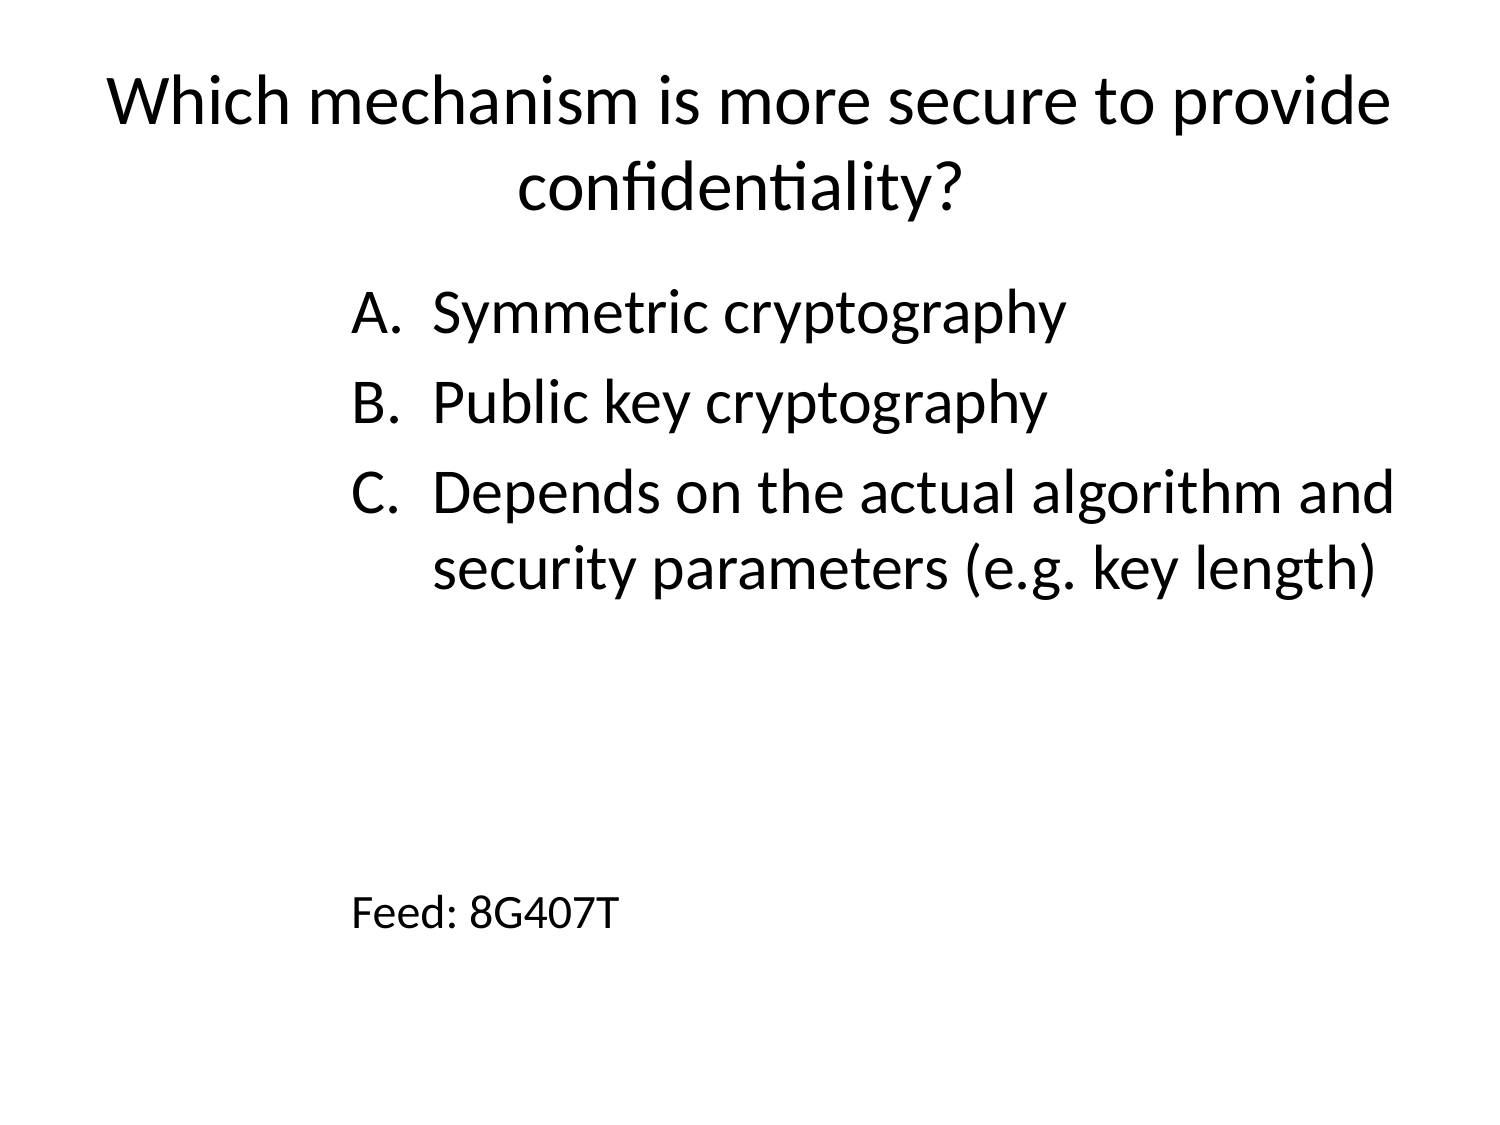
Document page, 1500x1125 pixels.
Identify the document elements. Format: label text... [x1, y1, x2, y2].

title Which mechanism is more secure to provide confidentiality? [75, 45, 1425, 233]
list Symmetric cryptography Public key cryptography Depends on the actual algorithm and security parameters (e.g. key length) Feed: 8G407T [336, 262, 1425, 1005]
